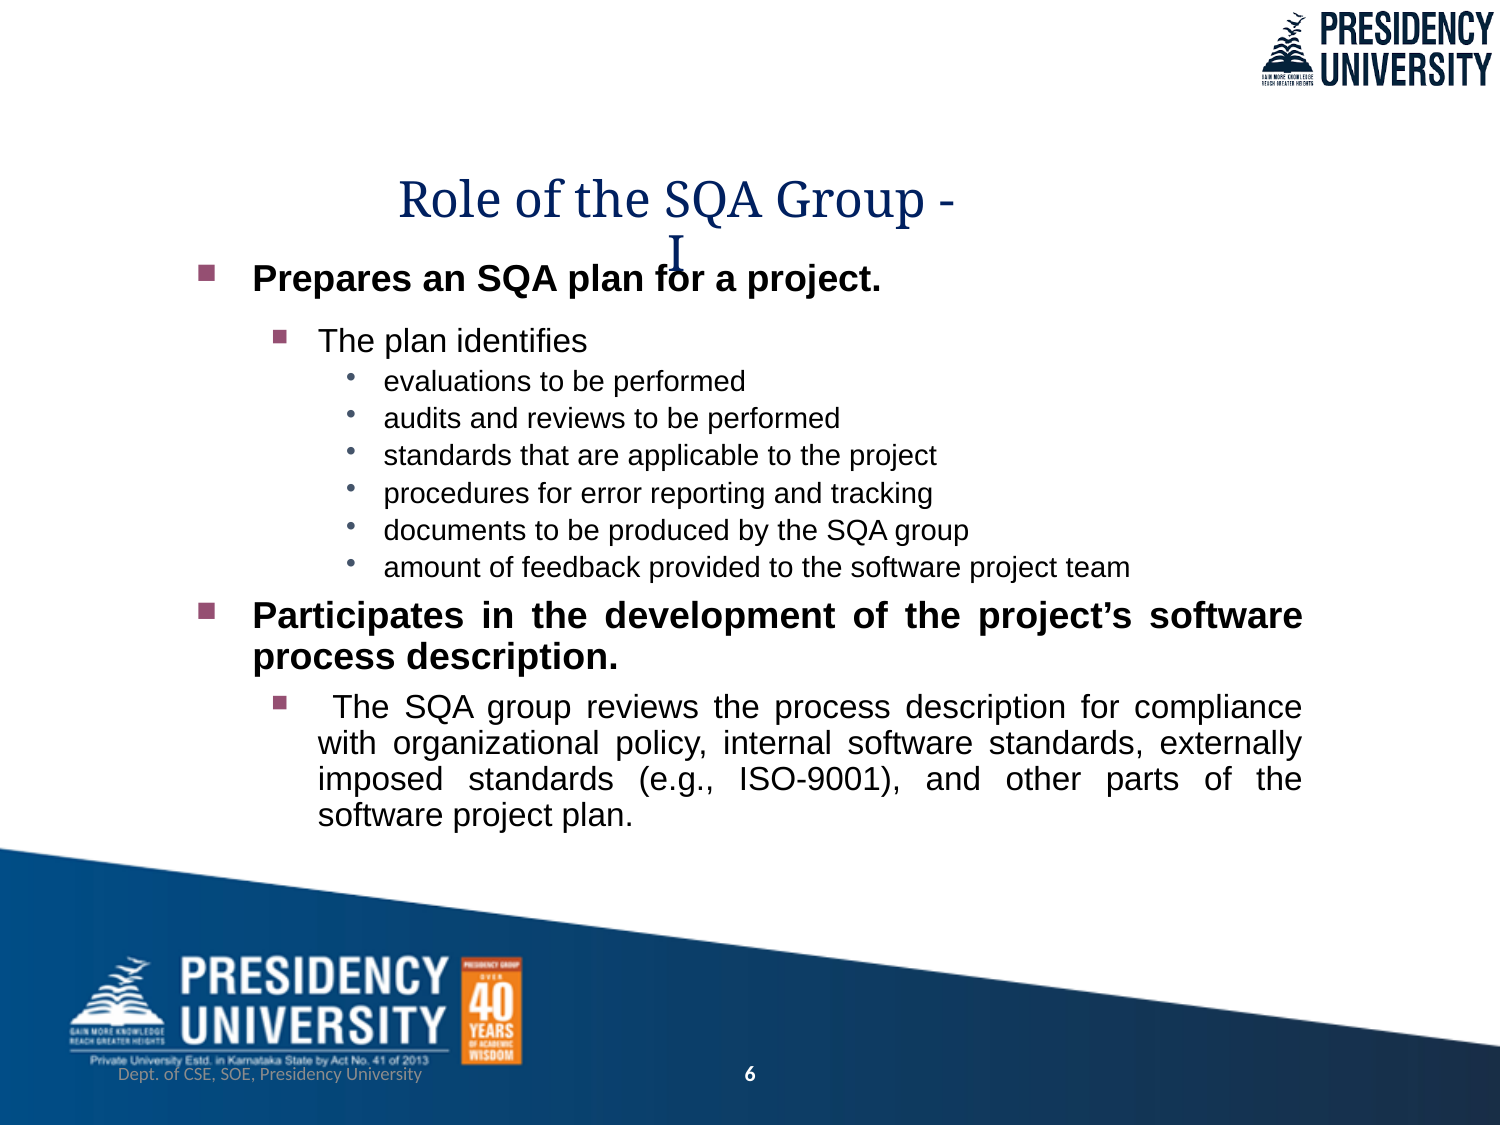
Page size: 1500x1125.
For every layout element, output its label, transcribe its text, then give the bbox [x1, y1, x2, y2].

picture [0, 845, 1500, 1125]
picture [1254, 0, 1500, 96]
footer Dept. of CSE, SOE, Presidency University [103, 1042, 441, 1103]
slide_number 6 [496, 1042, 1004, 1103]
text_box Prepares an SQA plan for a project. The plan identifies evaluations to be performed audits and reviews to be performed standards that are applicable to the project procedures for error reporting and tracking documents to be produced by the SQA group amount of feedback provided to the software project team Participates in the development of the project’s software process description. The SQA group reviews the process description for compliance with organizational policy, internal software standards, externally imposed standards (e.g., ISO-9001), and other parts of the software project plan. [181, 251, 1319, 939]
title Role of the SQA Group - I [378, 169, 975, 251]
